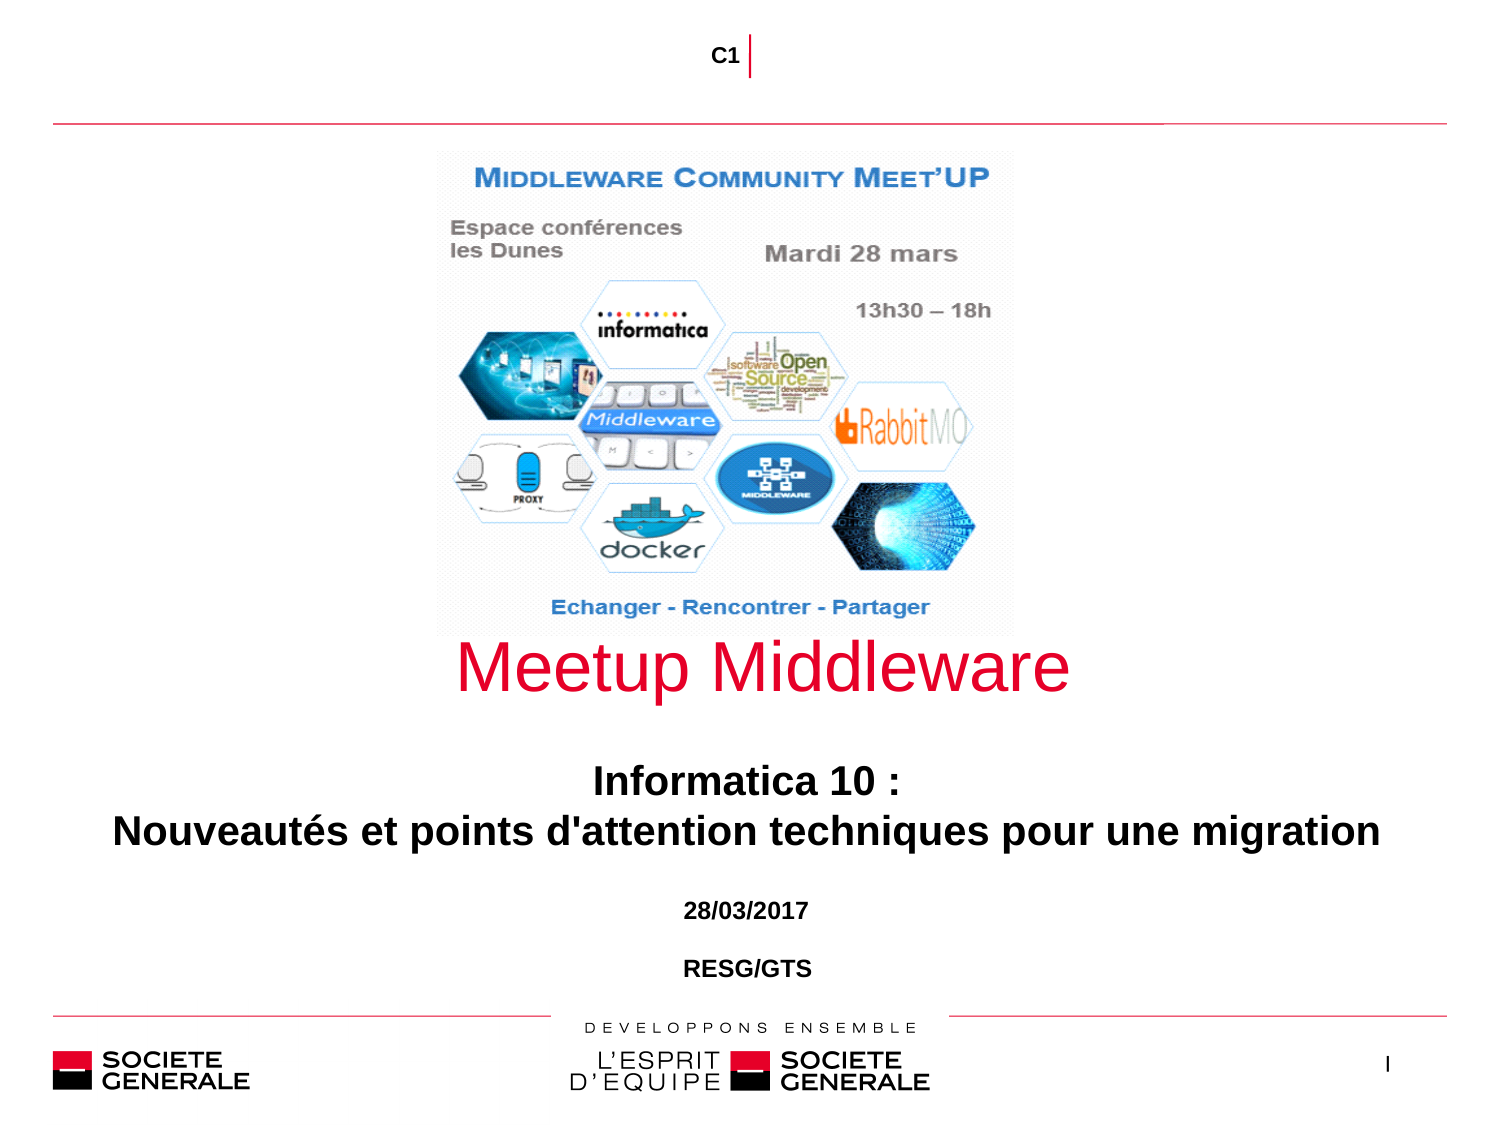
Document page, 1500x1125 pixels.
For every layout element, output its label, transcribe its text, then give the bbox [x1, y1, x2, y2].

text_box Informatica 10 : Nouveautés et points d'attention techniques pour une migration [94, 775, 1412, 854]
picture [47, 999, 550, 1125]
subtitle RESG/GTS [89, 952, 1407, 1071]
text_box C1 [696, 33, 756, 76]
picture [436, 151, 1015, 636]
title Meetup Middleware [76, 514, 1471, 956]
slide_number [91, 845, 1409, 925]
picture [551, 1071, 949, 1110]
